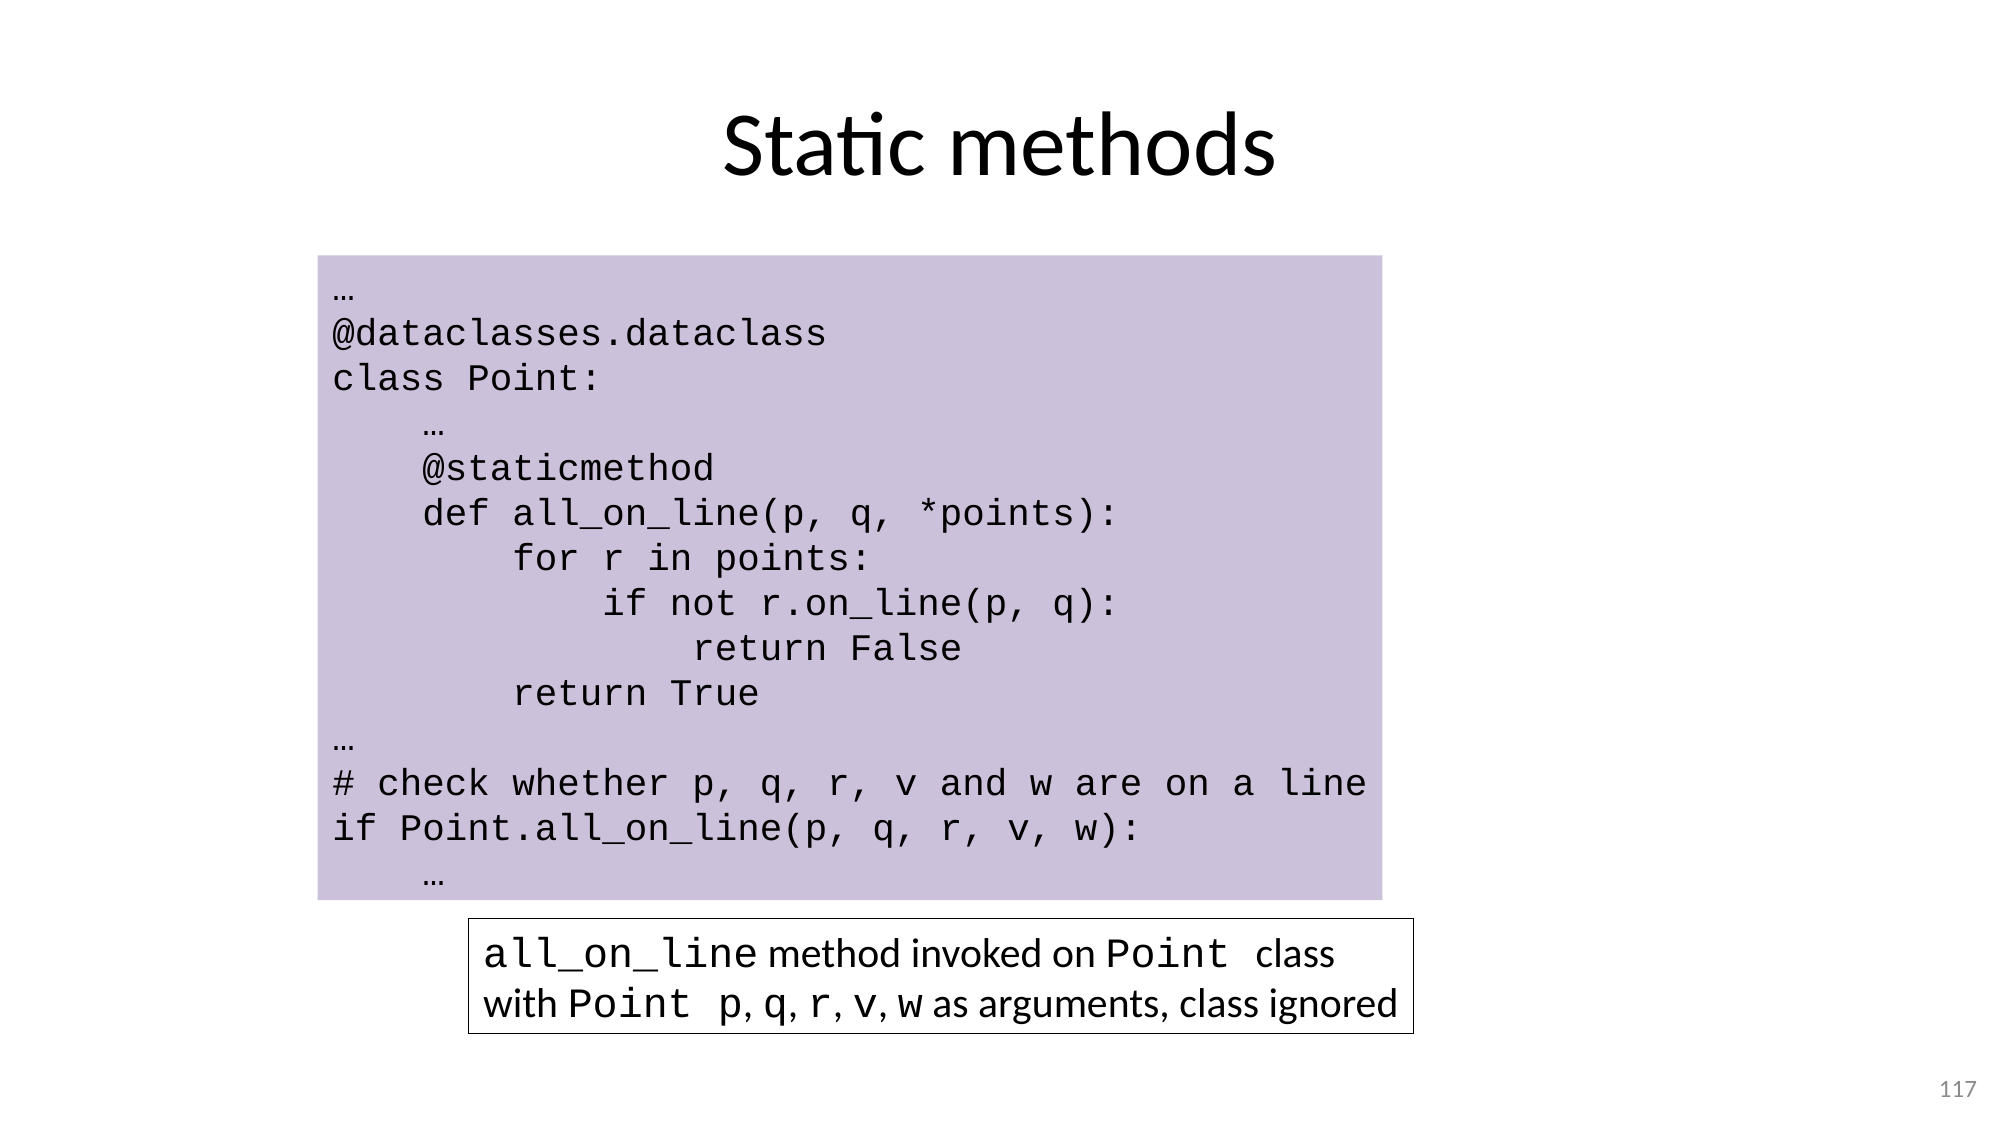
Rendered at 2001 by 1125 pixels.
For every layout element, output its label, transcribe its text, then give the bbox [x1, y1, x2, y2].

slide_number 117 [1525, 1057, 1993, 1118]
text_box all_on_line method invoked on Point class with Point p, q, r, v, w as arguments, class ignored [468, 918, 1414, 1034]
text_box … @dataclasses.dataclass class Point: … @staticmethod def all_on_line(p, q, *points): for r in points: if not r.on_line(p, q): return False return True … # check whether p, q, r, v and w are on a line if Point.all_on_line(p, q, r, v, w): … [317, 255, 1383, 901]
title Static methods [99, 45, 1900, 233]
